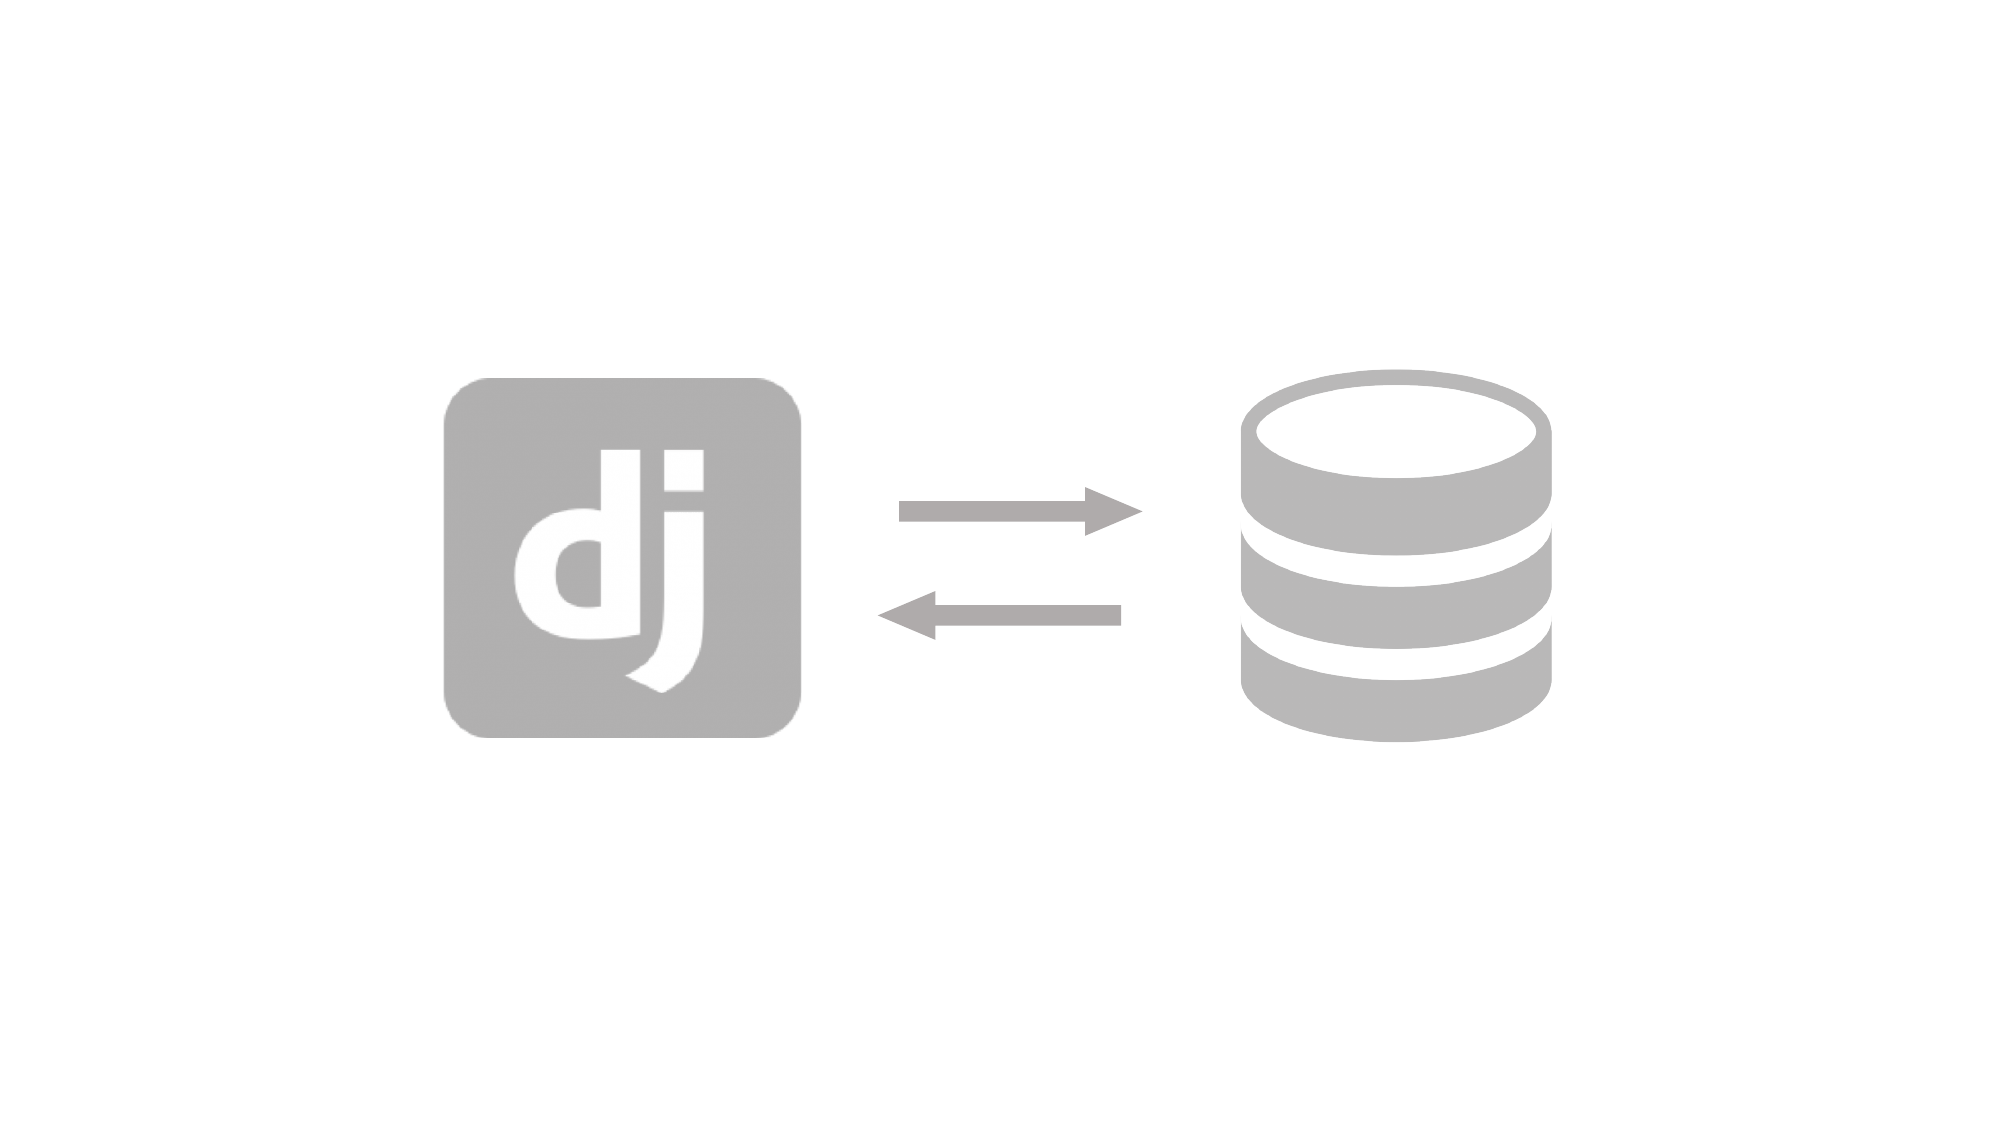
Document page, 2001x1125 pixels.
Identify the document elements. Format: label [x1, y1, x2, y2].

picture [442, 378, 802, 738]
picture [1173, 346, 1615, 780]
text_box [877, 487, 1143, 640]
